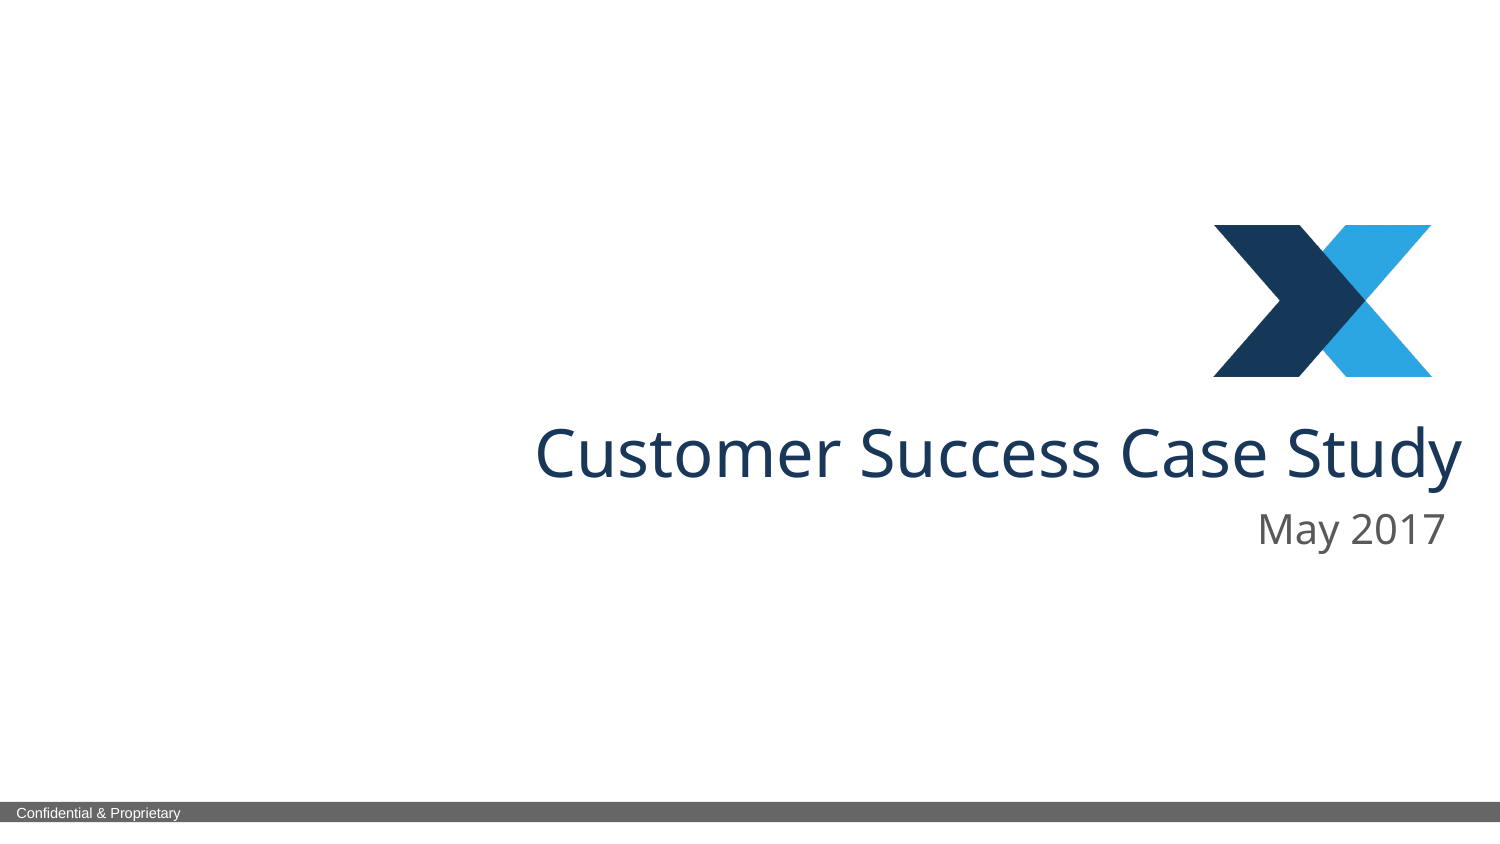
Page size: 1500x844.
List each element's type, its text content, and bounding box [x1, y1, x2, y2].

title Customer Success Case Study [311, 417, 1480, 507]
subtitle May 2017 [186, 488, 1462, 563]
picture [1213, 225, 1432, 377]
